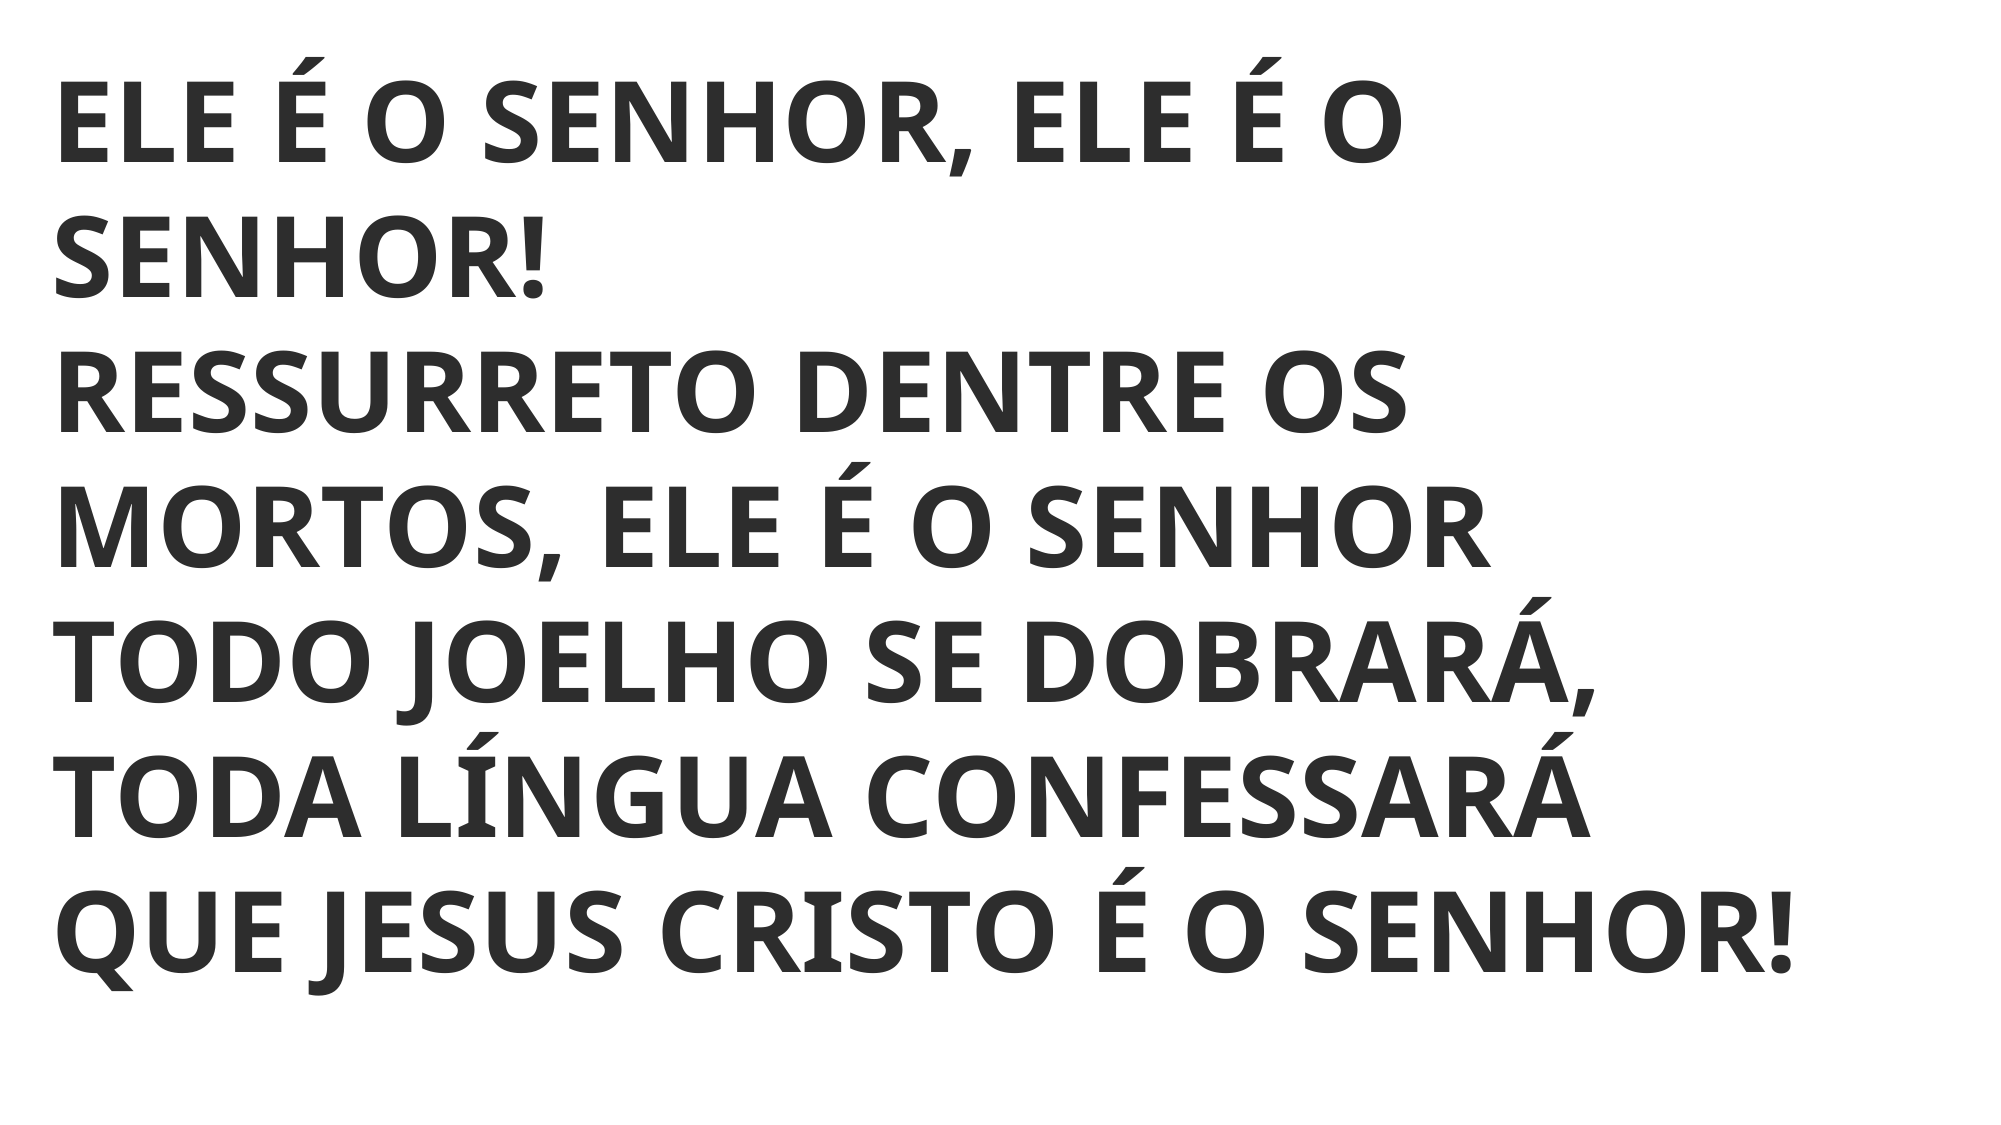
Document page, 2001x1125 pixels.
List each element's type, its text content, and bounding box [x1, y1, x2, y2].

text_box ELE É O SENHOR, ELE É O SENHOR! RESSURRETO DENTRE OS MORTOS, ELE É O SENHOR TODO JOELHO SE DOBRARÁ, TODA LÍNGUA CONFESSARÁ QUE JESUS CRISTO É O SENHOR! [36, 43, 1941, 1003]
